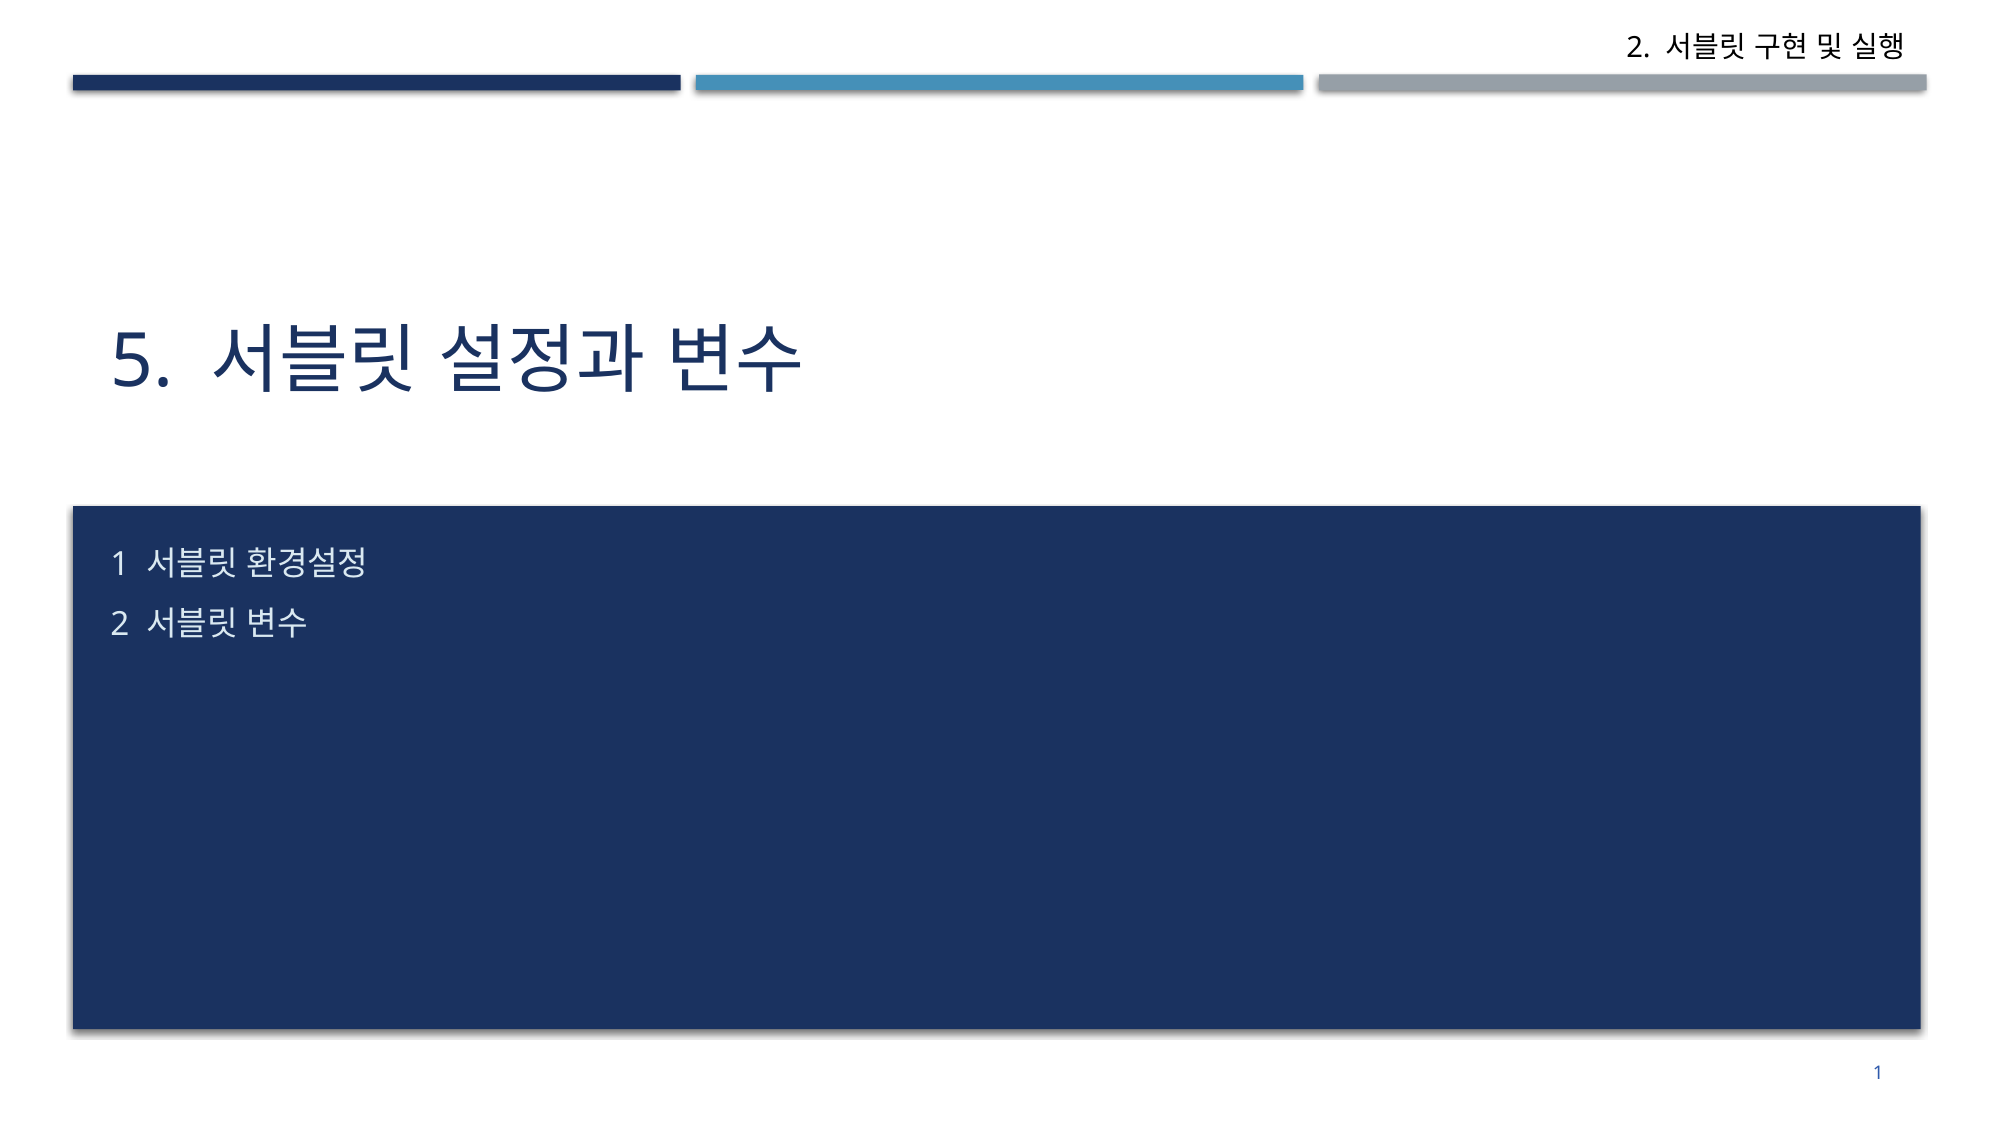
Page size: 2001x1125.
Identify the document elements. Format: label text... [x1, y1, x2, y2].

slide_number 1 [1732, 1043, 1899, 1104]
subtitle 1 서블릿 환경설정 2 서블릿 변수 [95, 535, 1899, 992]
title 5. 서블릿 설정과 변수 [95, 167, 1899, 410]
